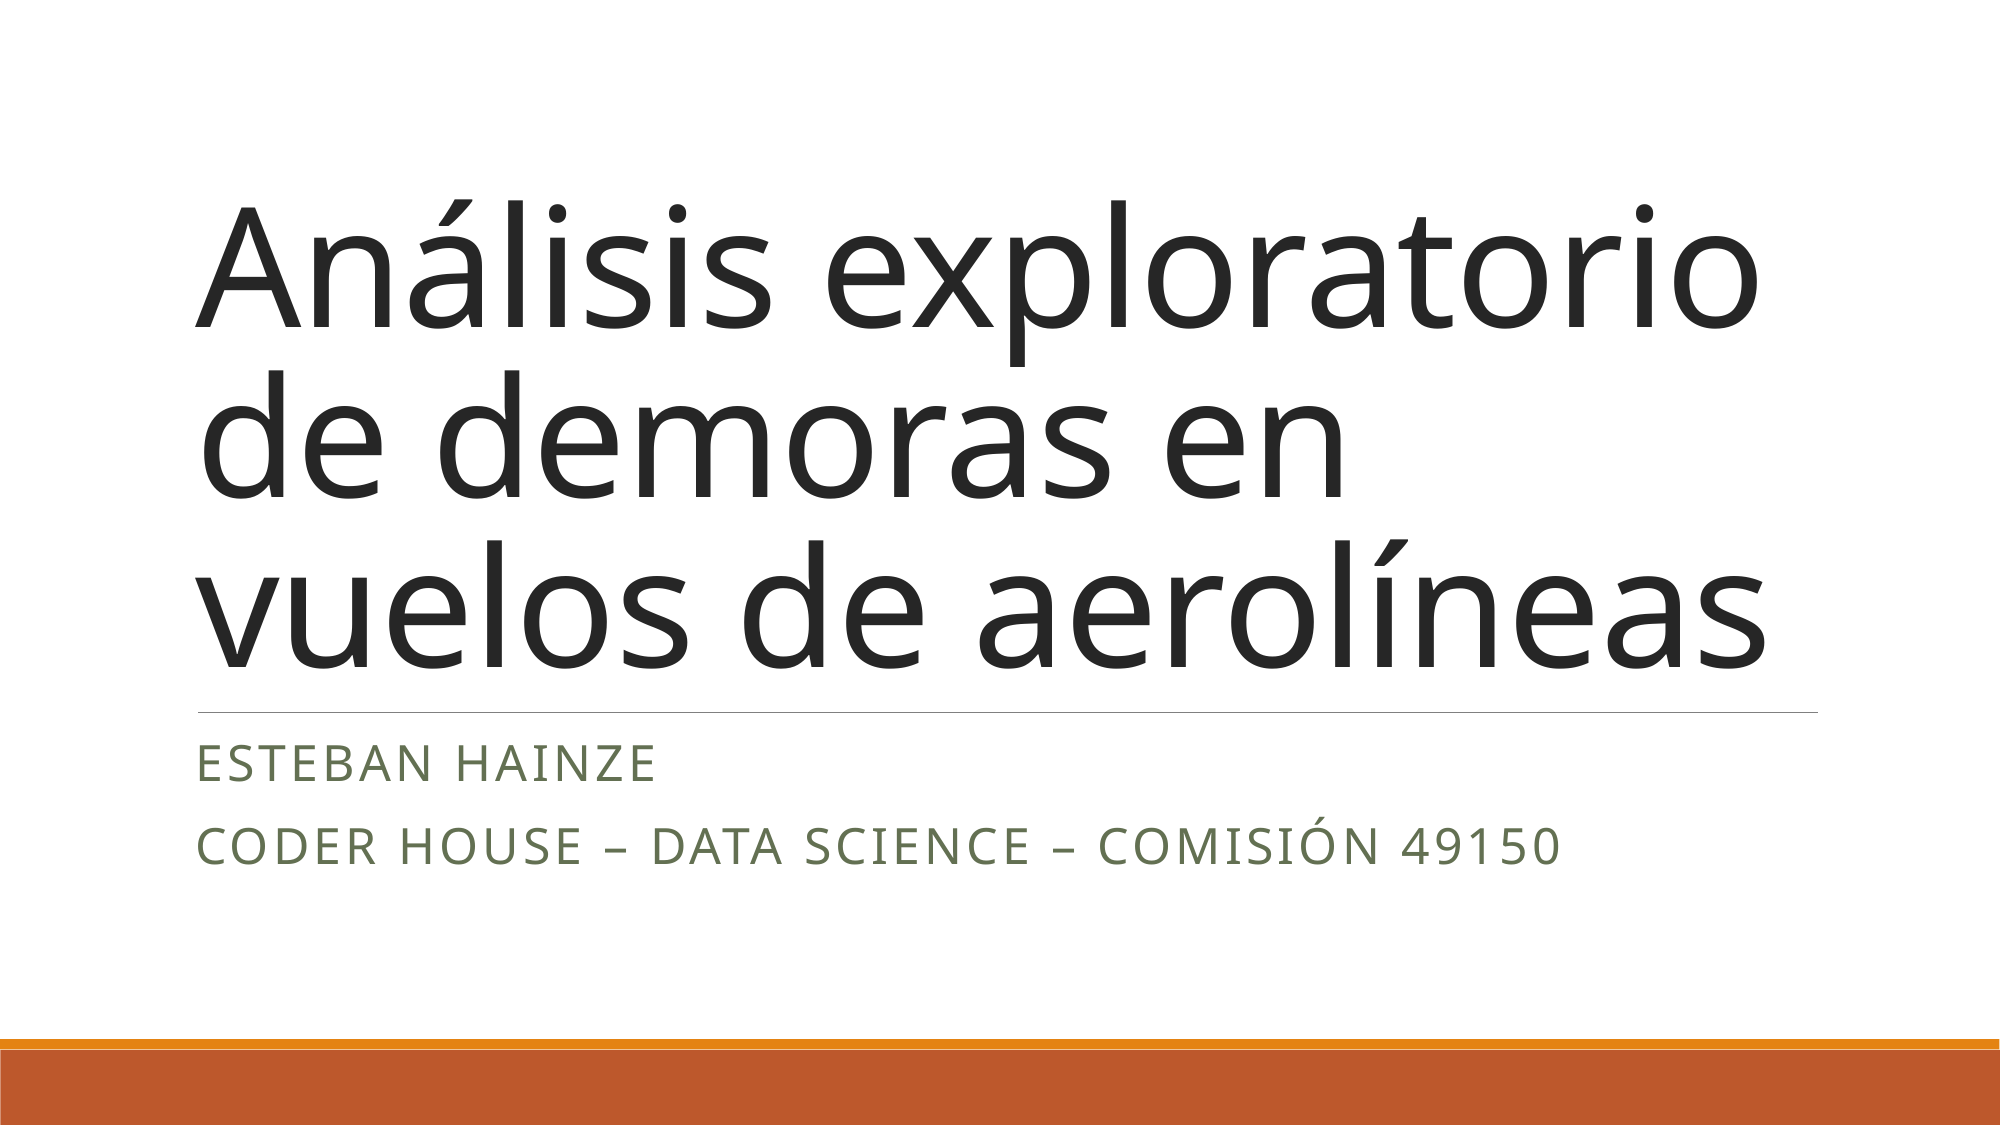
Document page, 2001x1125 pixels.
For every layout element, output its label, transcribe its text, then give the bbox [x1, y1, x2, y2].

subtitle Esteban Hainze Coder House – Data Science – Comisión 49150 [180, 730, 1831, 919]
title Análisis exploratorio de demoras en vuelos de aerolíneas [180, 124, 1830, 710]
